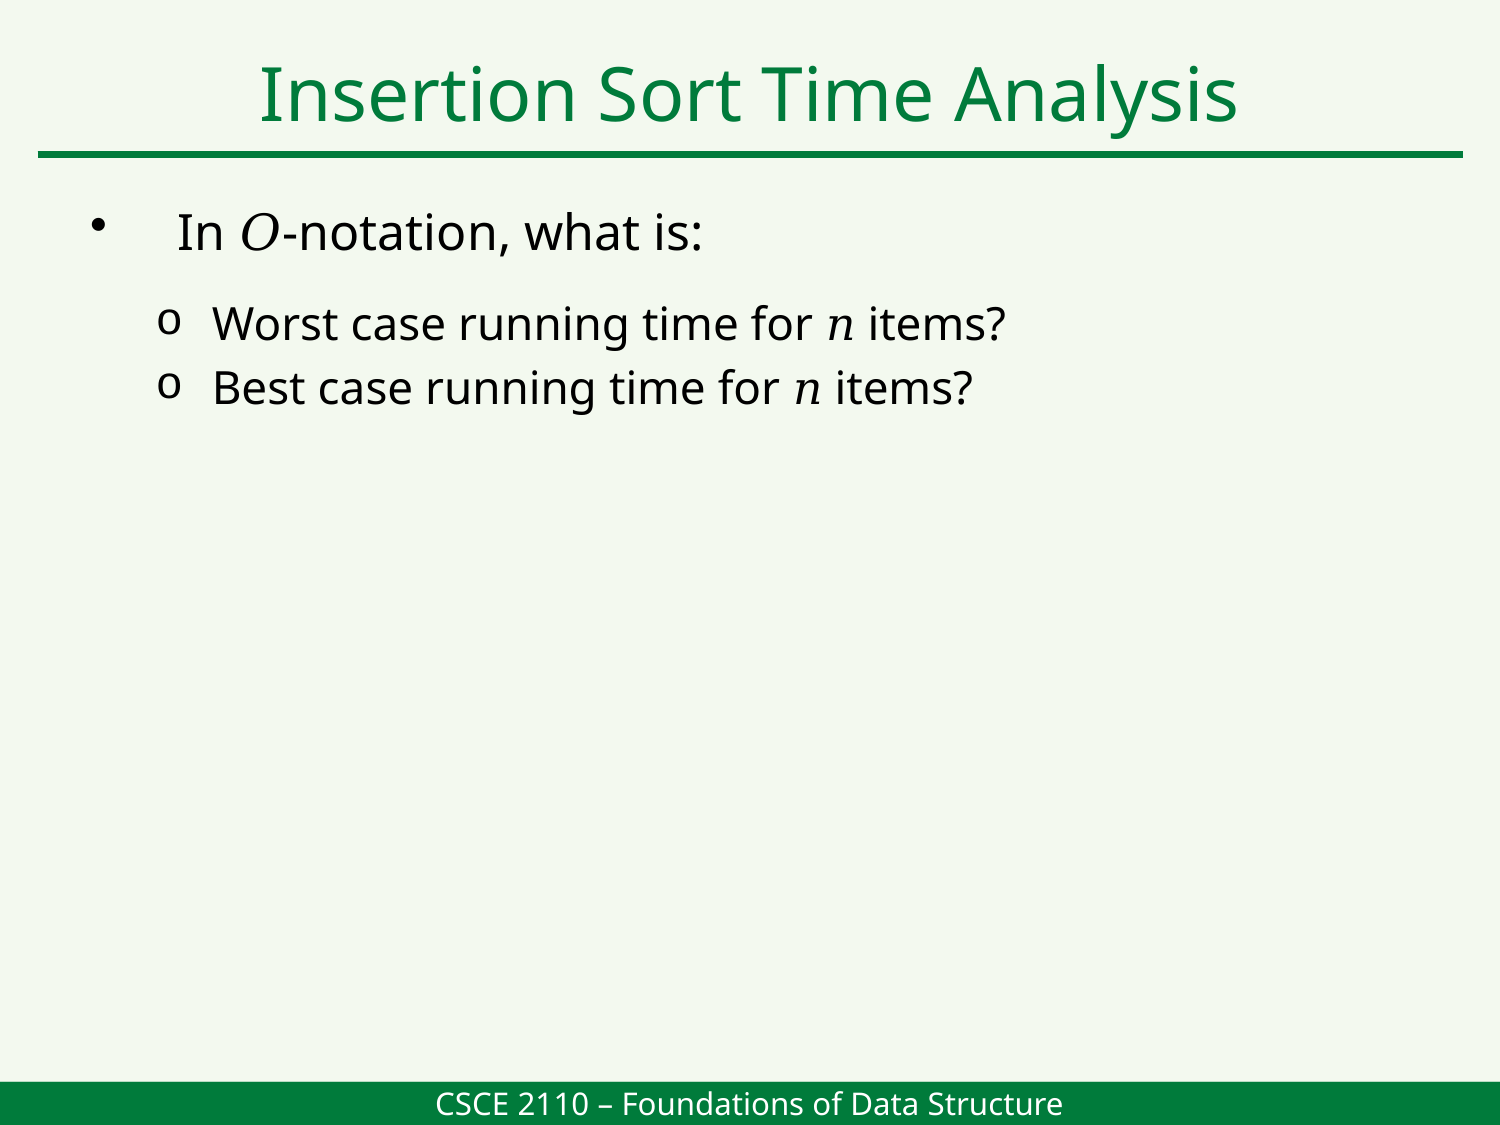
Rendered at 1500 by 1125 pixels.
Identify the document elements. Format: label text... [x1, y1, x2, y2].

text_box Insertion Sort Time Analysis [36, 27, 1463, 155]
text_box In 𝑂-notation, what is: Worst case running time for 𝑛 items? Best case running time for 𝑛 items? [74, 193, 1425, 629]
